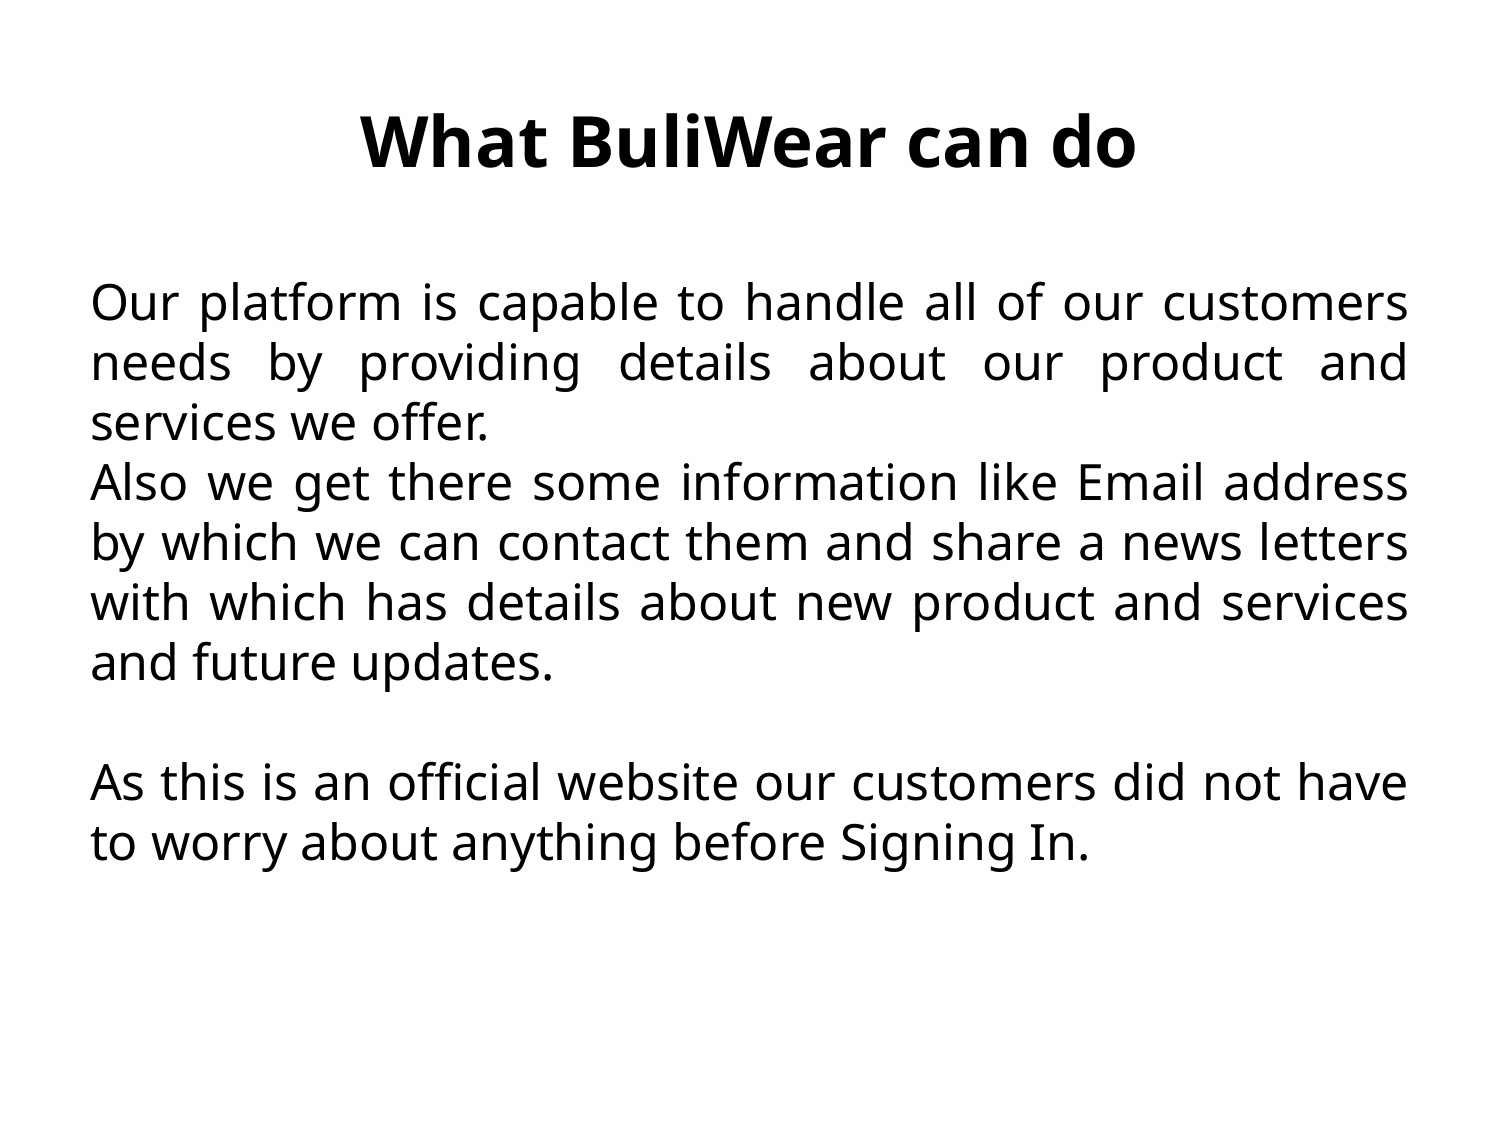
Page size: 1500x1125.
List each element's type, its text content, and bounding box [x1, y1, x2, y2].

title What BuliWear can do [75, 45, 1425, 233]
list Our platform is capable to handle all of our customers needs by providing details about our product and services we offer. Also we get there some information like Email address by which we can contact them and share a news letters with which has details about new product and services and future updates. As this is an official website our customers did not have to worry about anything before Signing In. [75, 262, 1425, 1005]
